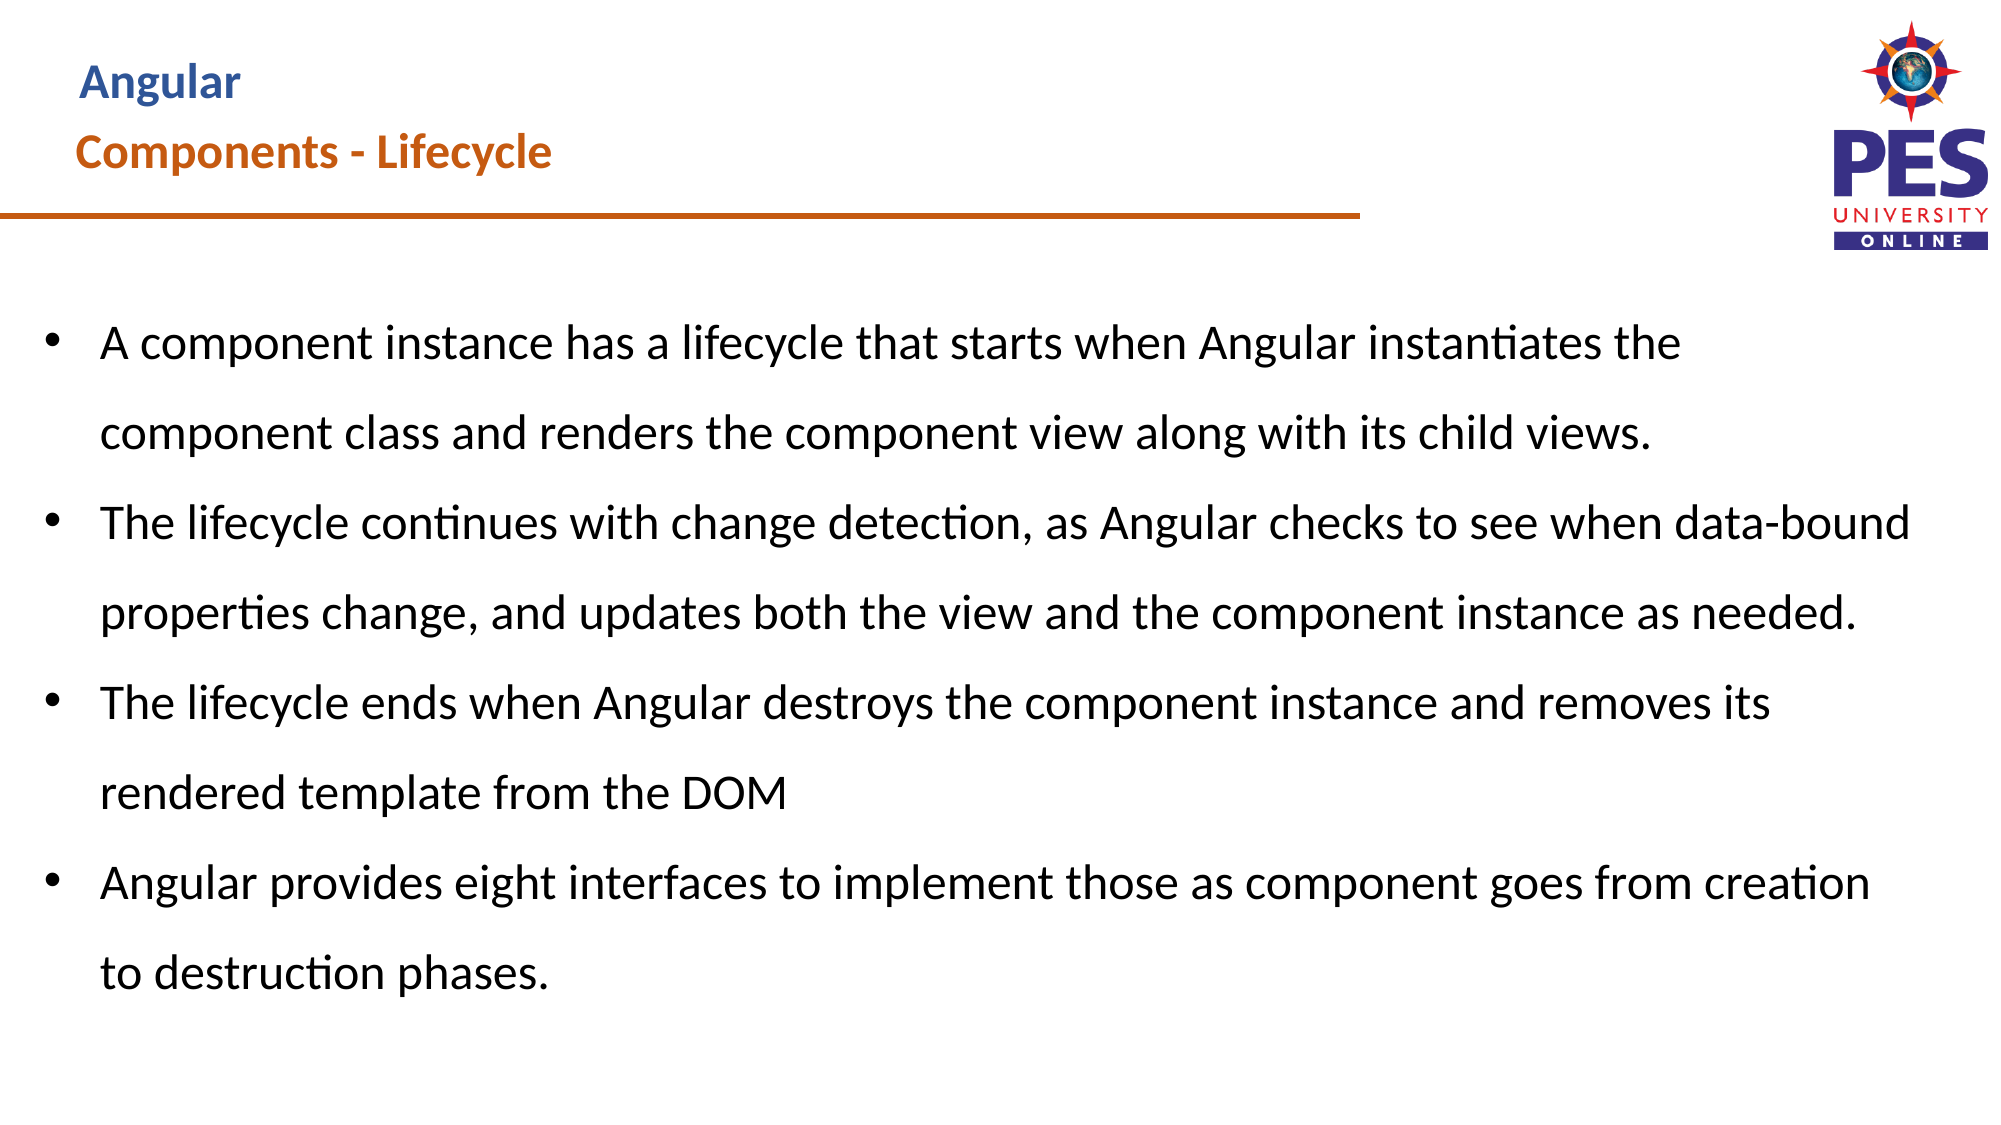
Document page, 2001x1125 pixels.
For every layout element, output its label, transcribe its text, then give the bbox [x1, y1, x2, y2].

text_box A component instance has a lifecycle that starts when Angular instantiates the component class and renders the component view along with its child views. The lifecycle continues with change detection, as Angular checks to see when data-bound properties change, and updates both the view and the component instance as needed. The lifecycle ends when Angular destroys the component instance and removes its rendered template from the DOM Angular provides eight interfaces to implement those as component goes from creation to destruction phases. [28, 272, 1933, 1007]
text_box Components - Lifecycle [60, 106, 1374, 186]
picture [1834, 20, 1988, 250]
text_box Angular [64, 41, 1295, 117]
